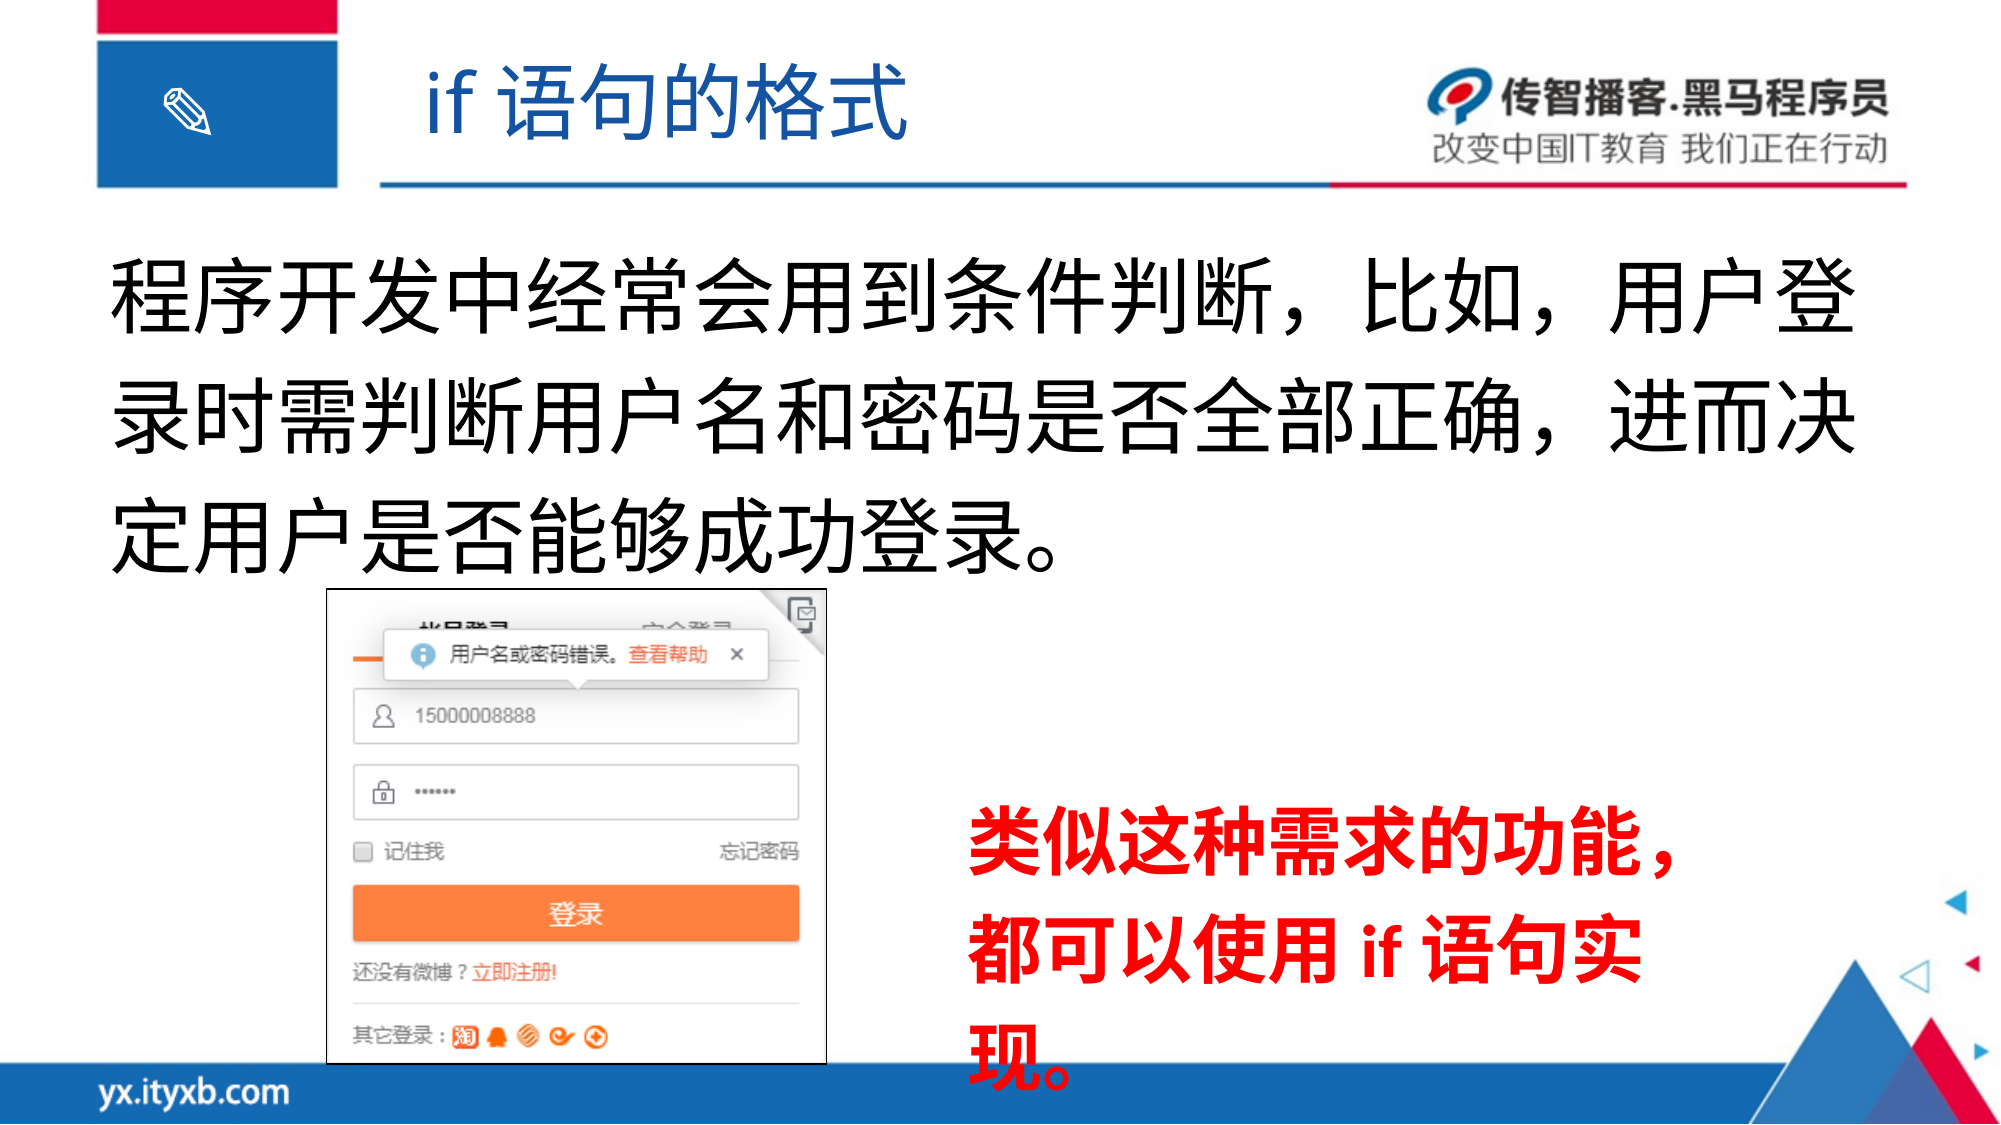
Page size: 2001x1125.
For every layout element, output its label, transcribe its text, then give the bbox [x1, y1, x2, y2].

text_box 类似这种需求的功能，都可以使用if语句实现。 [952, 769, 1757, 1109]
text_box 程序开发中经常会用到条件判断，比如，用户登录时需判断用户名和密码是否全部正确，进而决定用户是否能够成功登录。 [94, 216, 1938, 592]
picture [0, 0, 2000, 1124]
text_box if语句的格式 [409, 43, 1292, 158]
